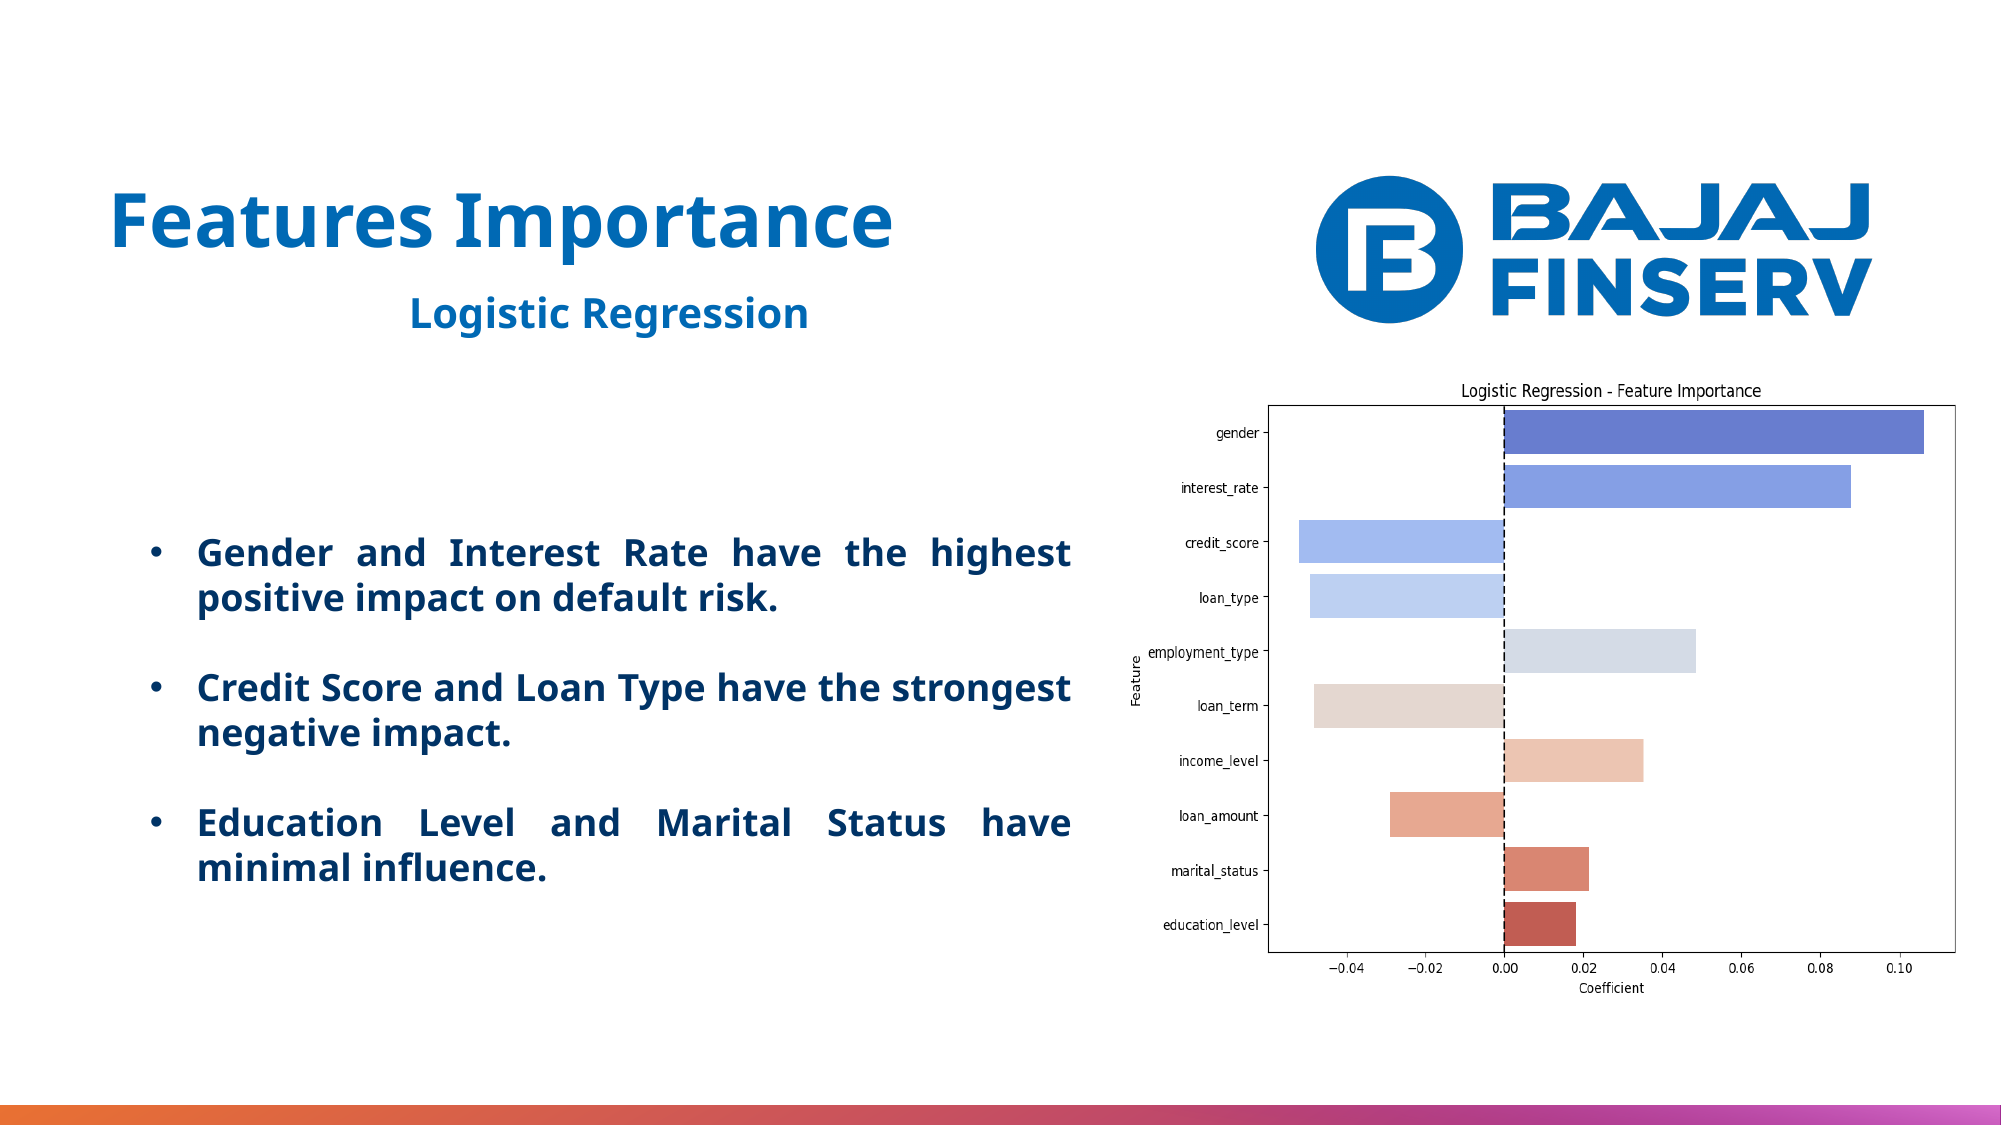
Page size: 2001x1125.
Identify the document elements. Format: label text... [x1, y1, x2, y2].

picture [1121, 149, 1964, 1006]
text_box Gender and Interest Rate have the highest positive impact on default risk. Credit Score and Loan Type have the strongest negative impact. Education Level and Marital Status have minimal influence. [135, 521, 1088, 897]
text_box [0, 1104, 2000, 1125]
title Features Importance Logistic Regression [93, 87, 1301, 353]
